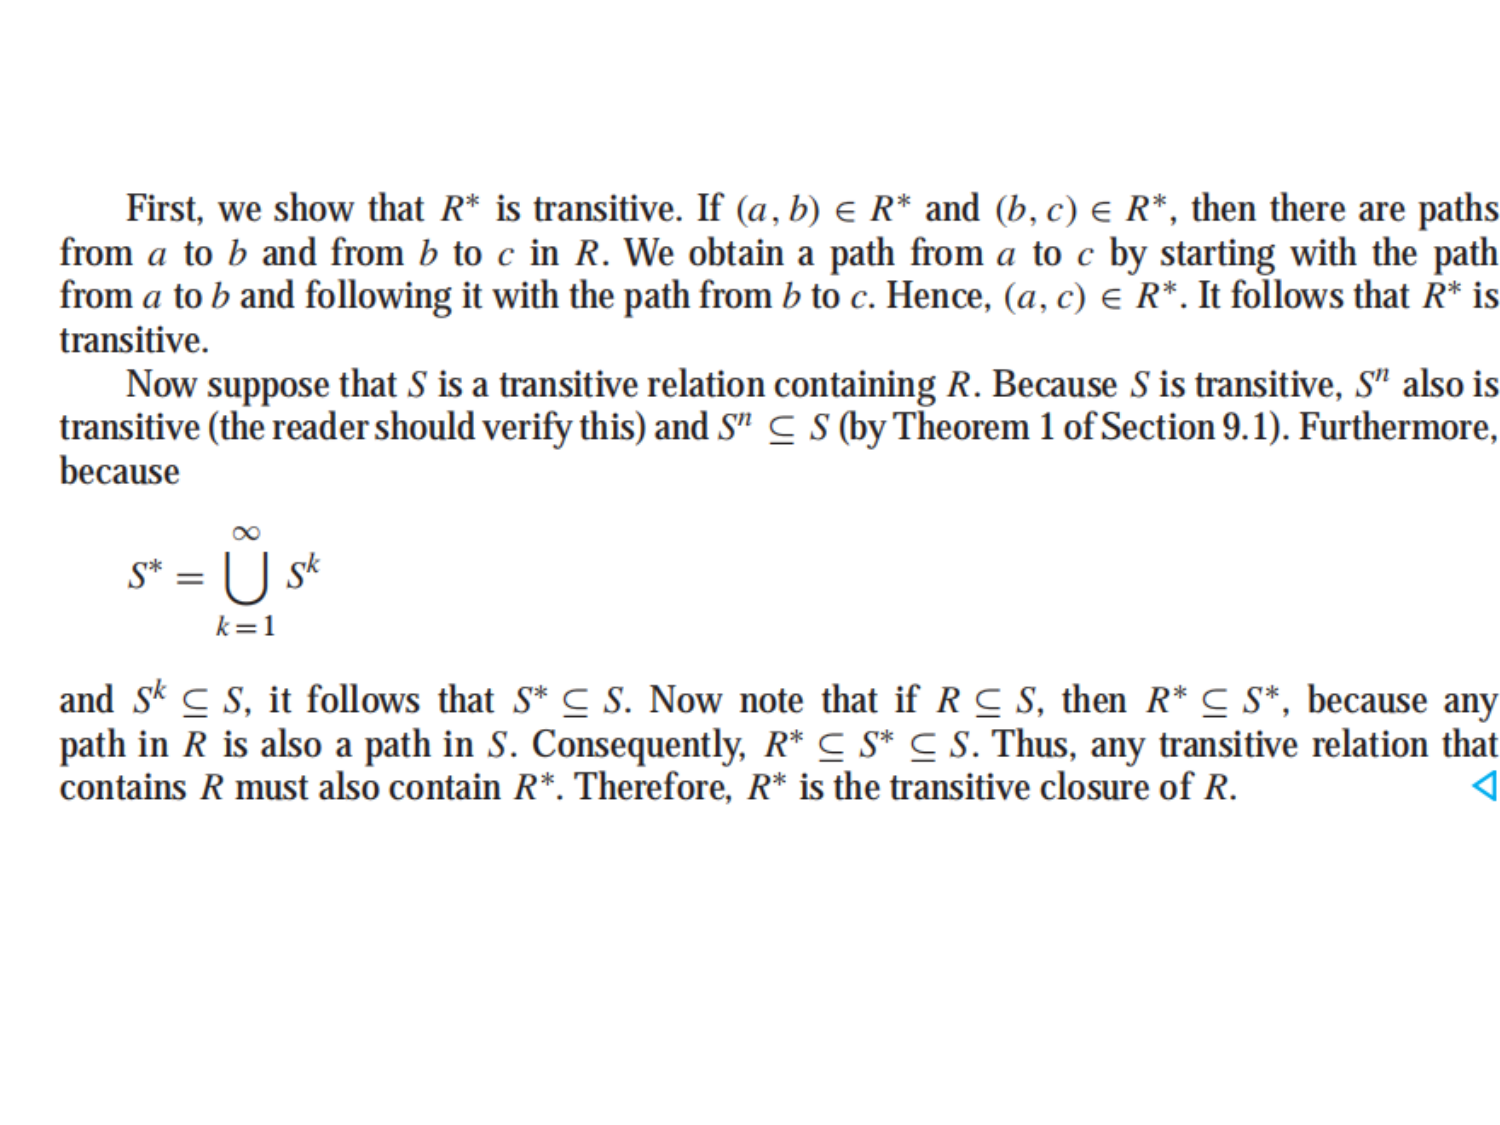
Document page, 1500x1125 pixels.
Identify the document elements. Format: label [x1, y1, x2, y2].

list [0, 187, 1500, 827]
